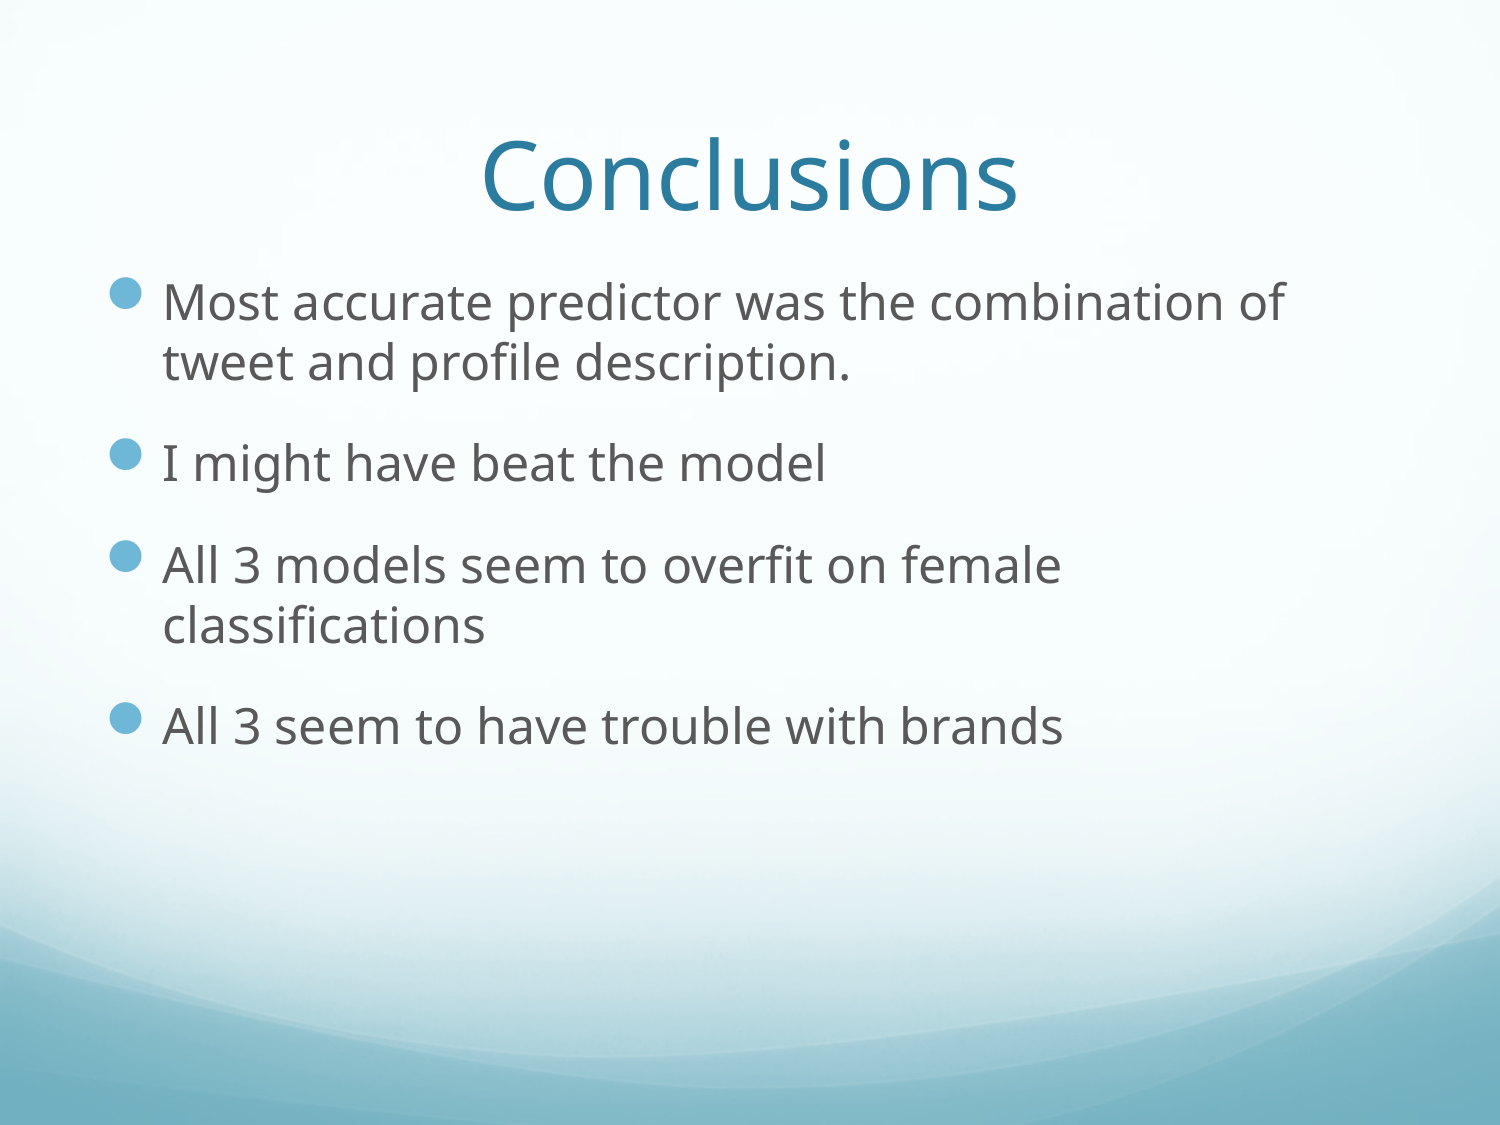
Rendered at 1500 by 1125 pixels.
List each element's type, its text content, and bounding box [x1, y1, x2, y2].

title Conclusions [90, 17, 1410, 237]
list Most accurate predictor was the combination of tweet and profile description. I might have beat the model All 3 models seem to overfit on female classifications All 3 seem to have trouble with brands [90, 262, 1410, 975]
